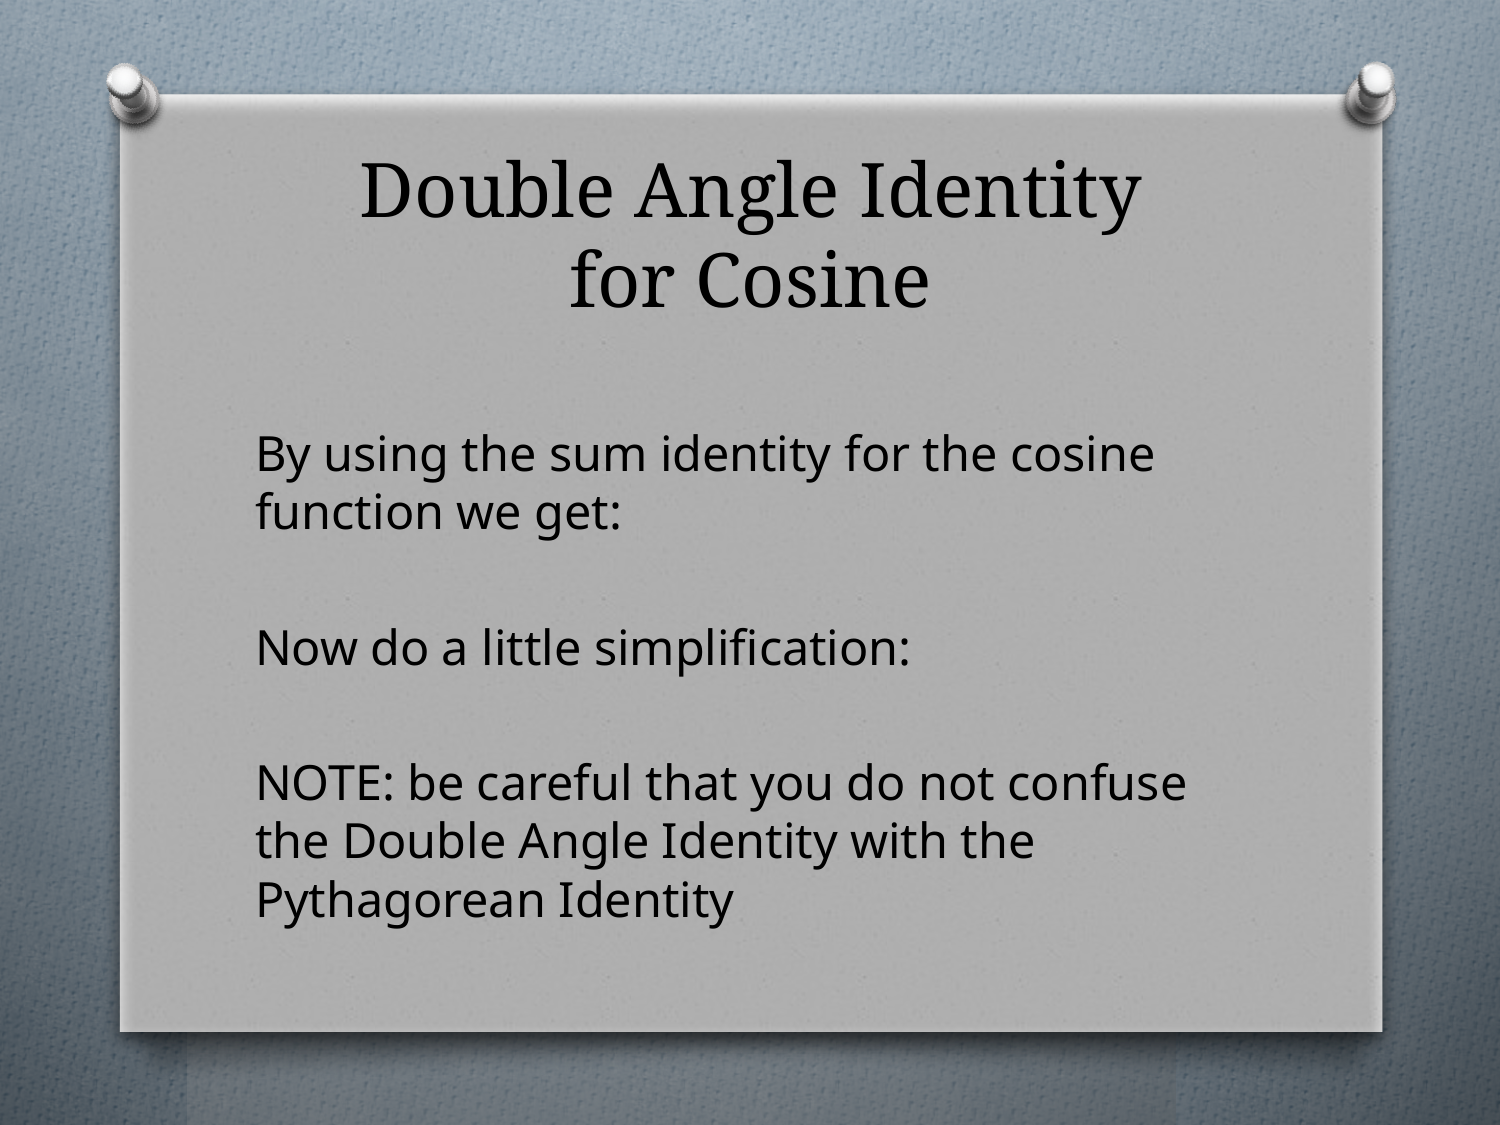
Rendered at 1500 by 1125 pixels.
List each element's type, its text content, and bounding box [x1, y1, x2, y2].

picture [1317, 35, 1439, 156]
title Double Angle Identity for Cosine [179, 134, 1323, 332]
picture [75, 29, 198, 153]
